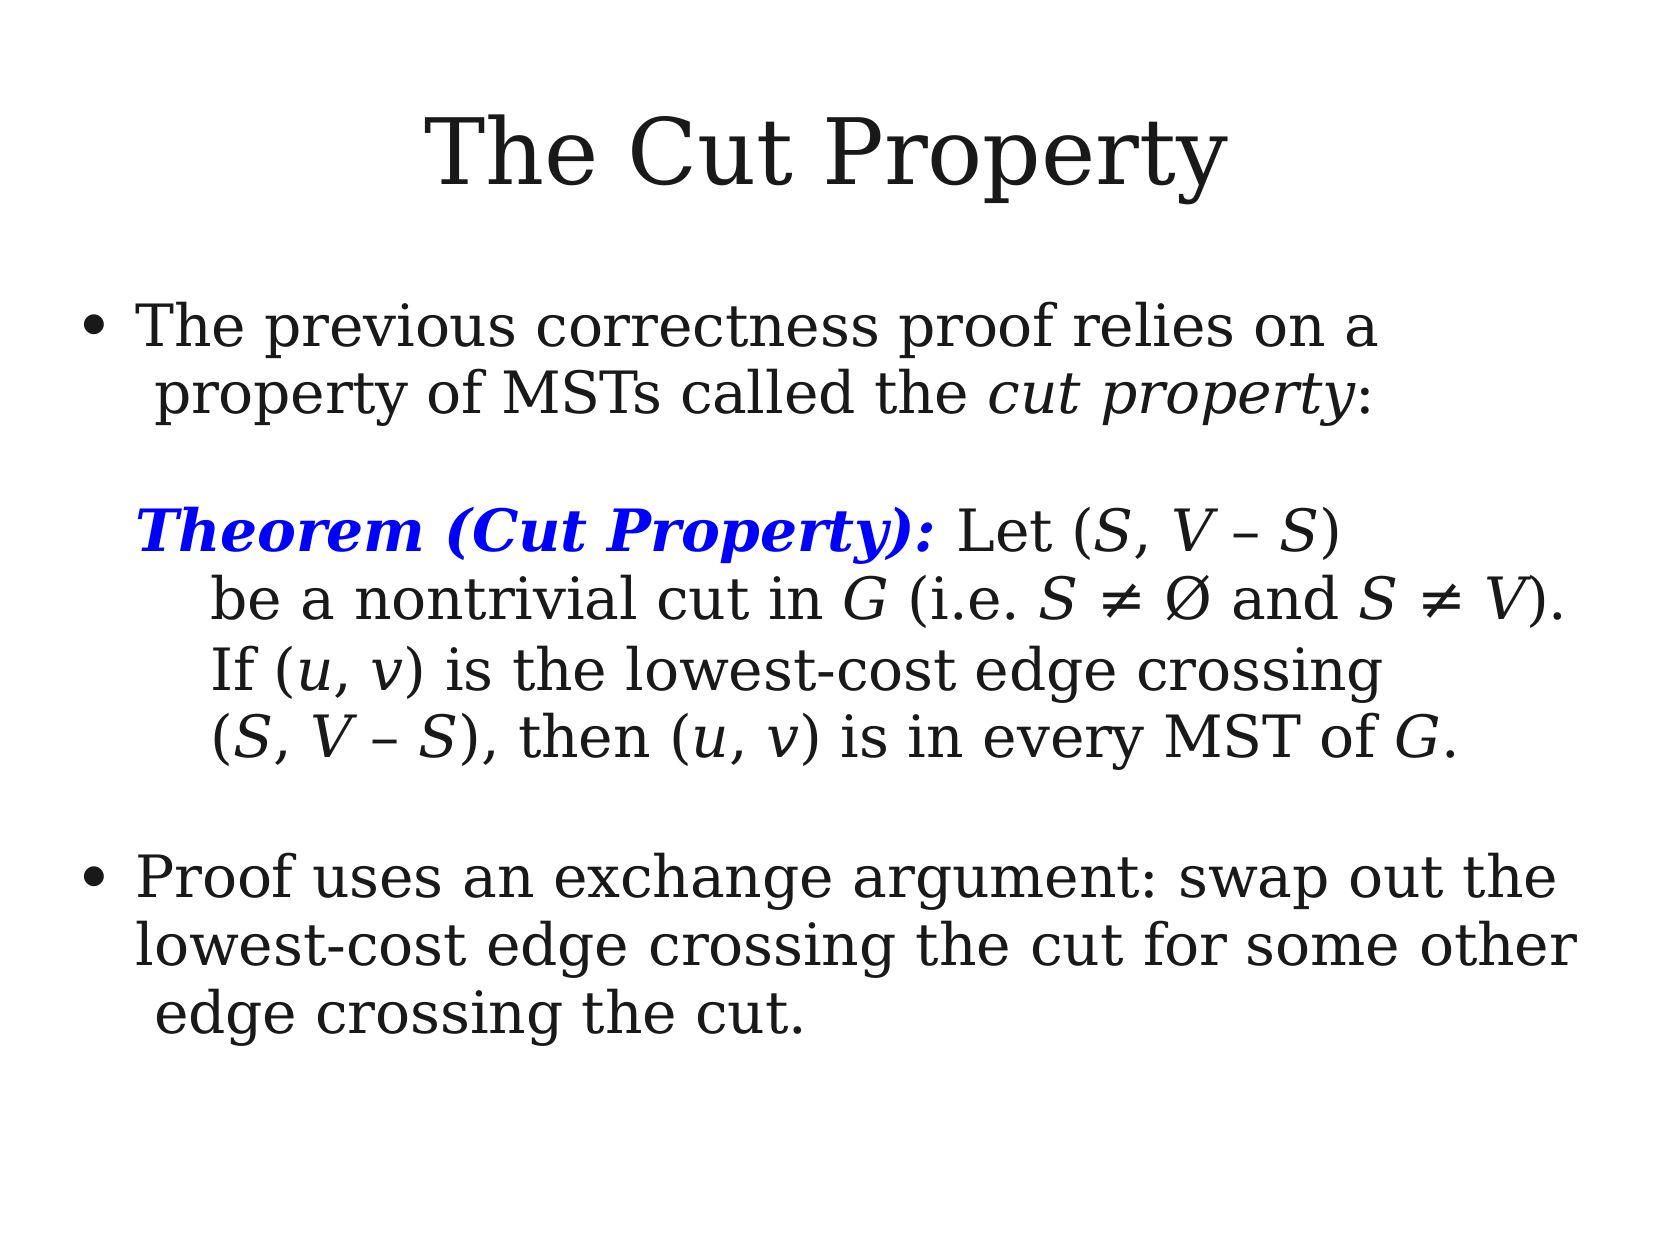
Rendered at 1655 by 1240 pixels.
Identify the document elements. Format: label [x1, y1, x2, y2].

text_box [133, 835, 1578, 1045]
text_box [80, 855, 106, 889]
text_box [133, 283, 1387, 426]
text_box [80, 303, 106, 337]
text_box [133, 492, 1573, 770]
title [422, 91, 1231, 283]
